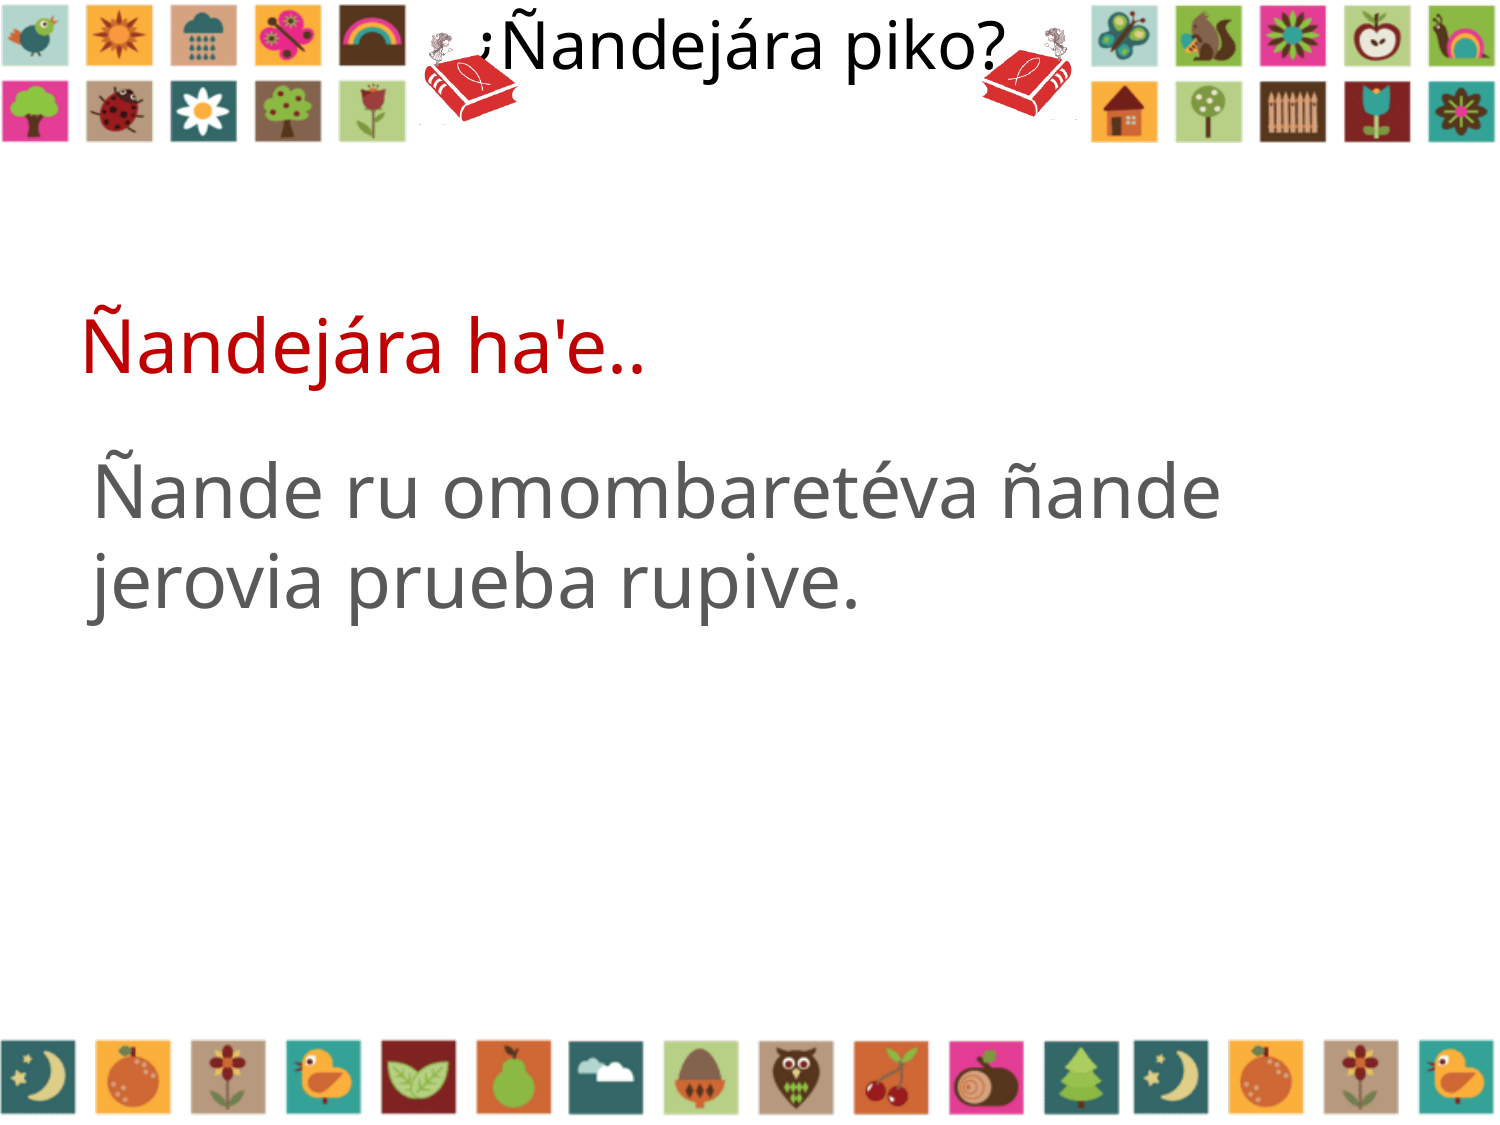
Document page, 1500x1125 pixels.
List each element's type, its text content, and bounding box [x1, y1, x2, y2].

picture [0, 3, 550, 150]
text_box Ñande ru omombaretéva ñande jerovia prueba rupive. [76, 436, 1424, 632]
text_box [0, 1028, 1500, 1118]
picture [950, 3, 1500, 150]
text_box ¿Ñandejára piko? [414, 0, 1080, 91]
text_box Ñandejára ha'e.. [64, 290, 1412, 396]
